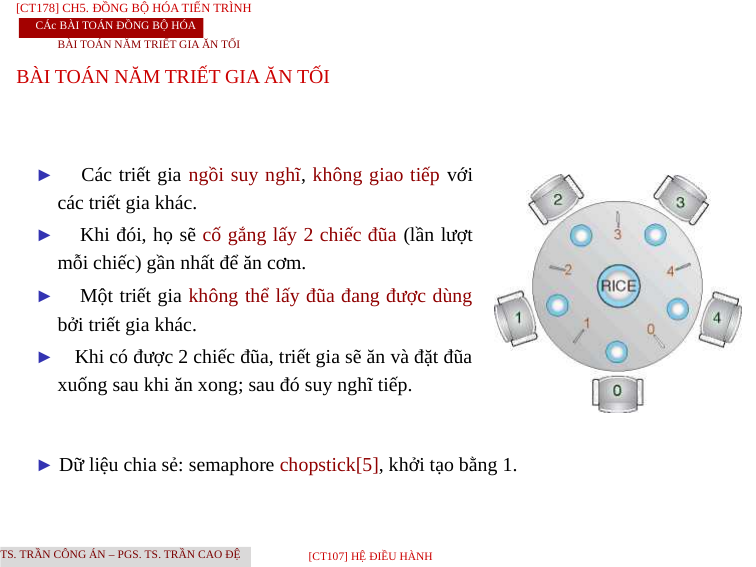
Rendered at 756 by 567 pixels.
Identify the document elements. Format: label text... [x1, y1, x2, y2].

text_box TS. Trần Công Án – PGS. TS. Trần Cao Đệ [0, 546, 251, 567]
text_box [CT178] Ch5. Đồng Bộ Hóa Tiến Trình [16, 0, 268, 20]
text_box CÁc bài toán đồng bộ hóa [18, 18, 204, 37]
text_box Bài toán Năm triết gia ăn tối Bài Toán Năm Triết Gia Ăn tối [16, 37, 513, 104]
text_box ► Dữ liệu chia sẻ: semaphore chopstick[5], khởi tạo bằng 1. [32, 451, 636, 482]
text_box ► Các triết gia ngồi suy nghĩ, không giao tiếp với các triết gia khác. ► Khi đói, họ sẽ cố gắng lấy 2 chiếc đũa (lần lượt mỗi chiếc) gần nhất để ăn cơm. ► Một triết gia không thể lấy đũa đang được dùng bởi triết gia khác. ► Khi có được 2 chiếc đũa, triết gia sẽ ăn và đặt đũa xuống sau khi ăn xong; sau đó suy nghĩ tiếp. [32, 156, 473, 439]
text_box [CT107] HỆ điều hành [308, 548, 449, 567]
picture [494, 174, 742, 413]
